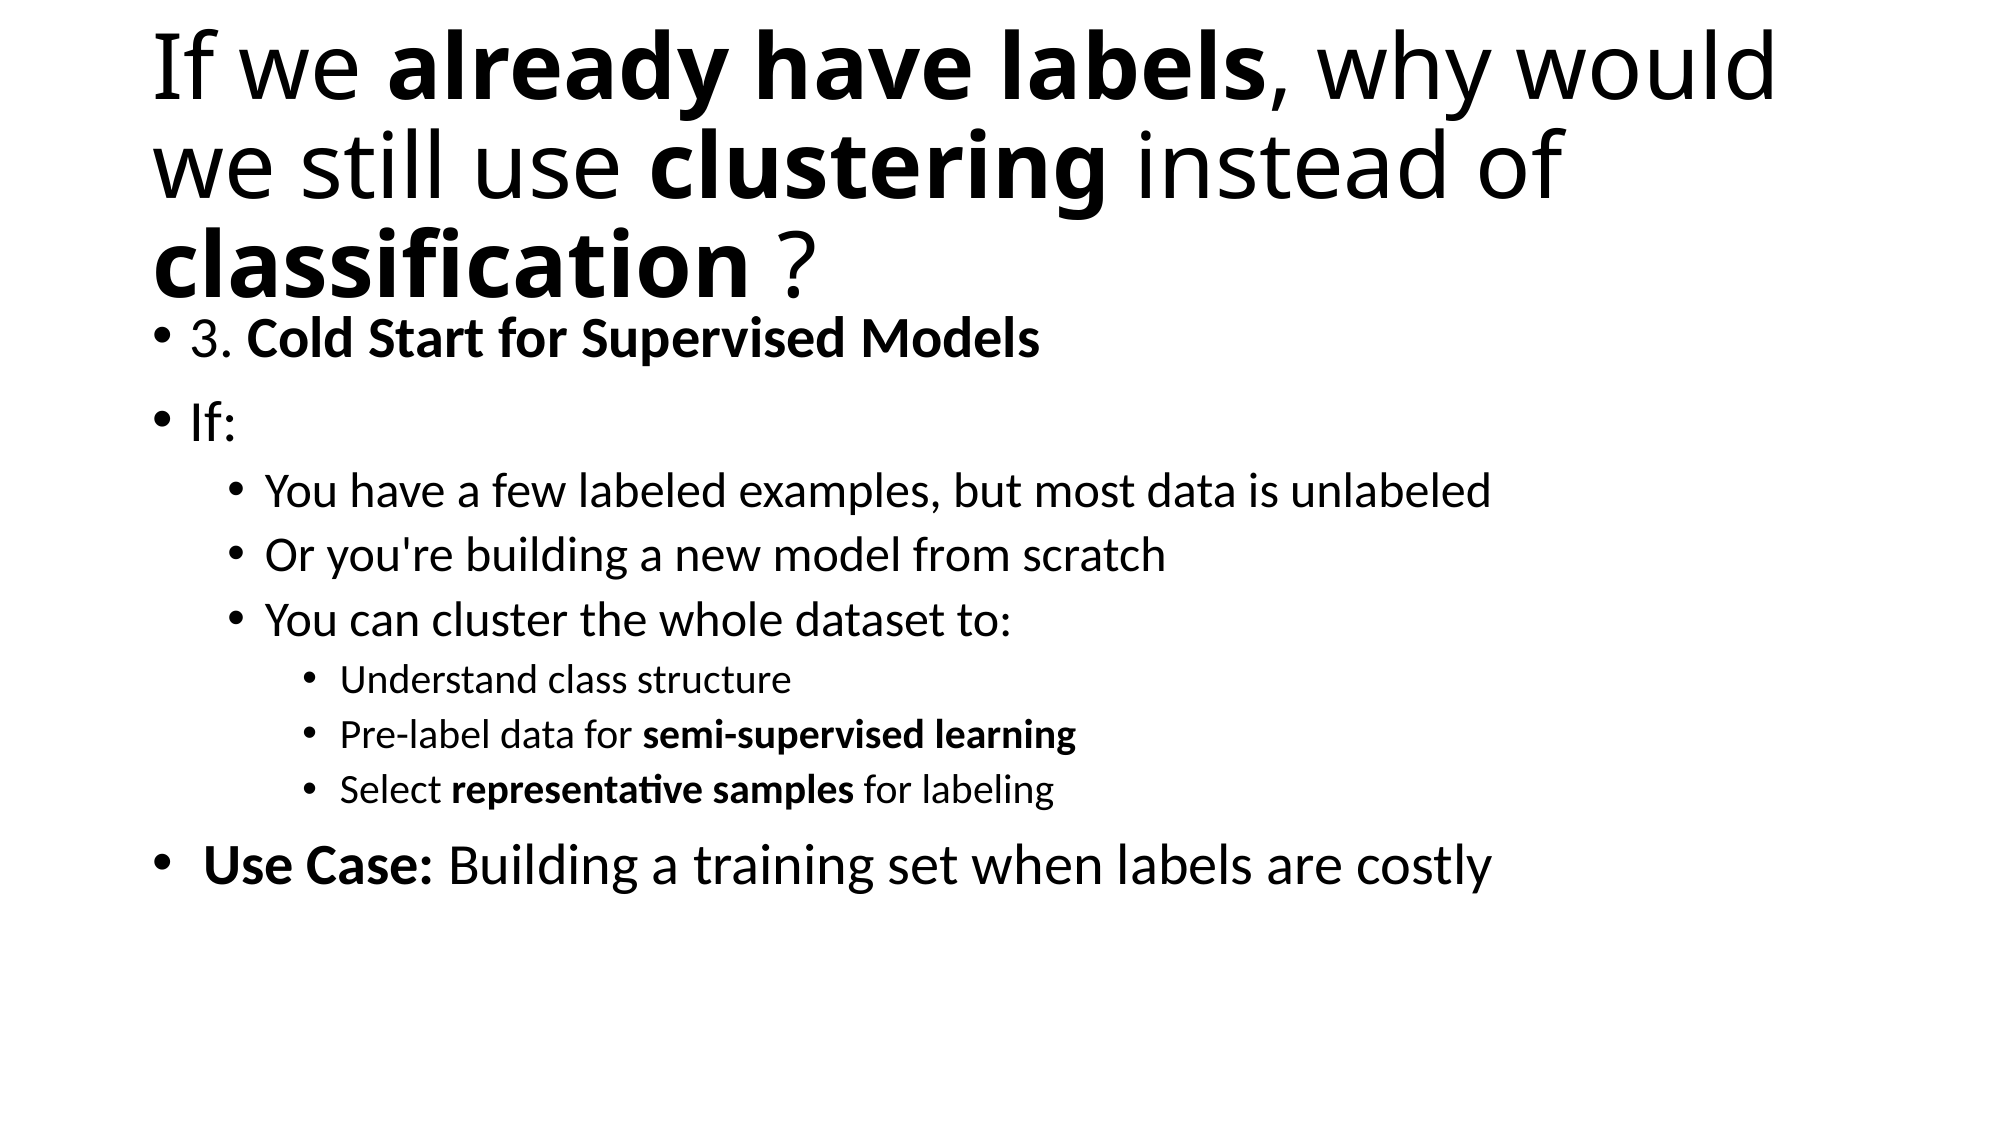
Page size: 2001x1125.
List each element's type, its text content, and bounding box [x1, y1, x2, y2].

title If we already have labels, why would we still use clustering instead of classification ? [137, 59, 1863, 278]
list 3. Cold Start for Supervised Models If: You have a few labeled examples, but most data is unlabeled Or you're building a new model from scratch You can cluster the whole dataset to: Understand class structure Pre-label data for semi-supervised learning Select representative samples for labeling Use Case: Building a training set when labels are costly [137, 299, 1863, 1014]
